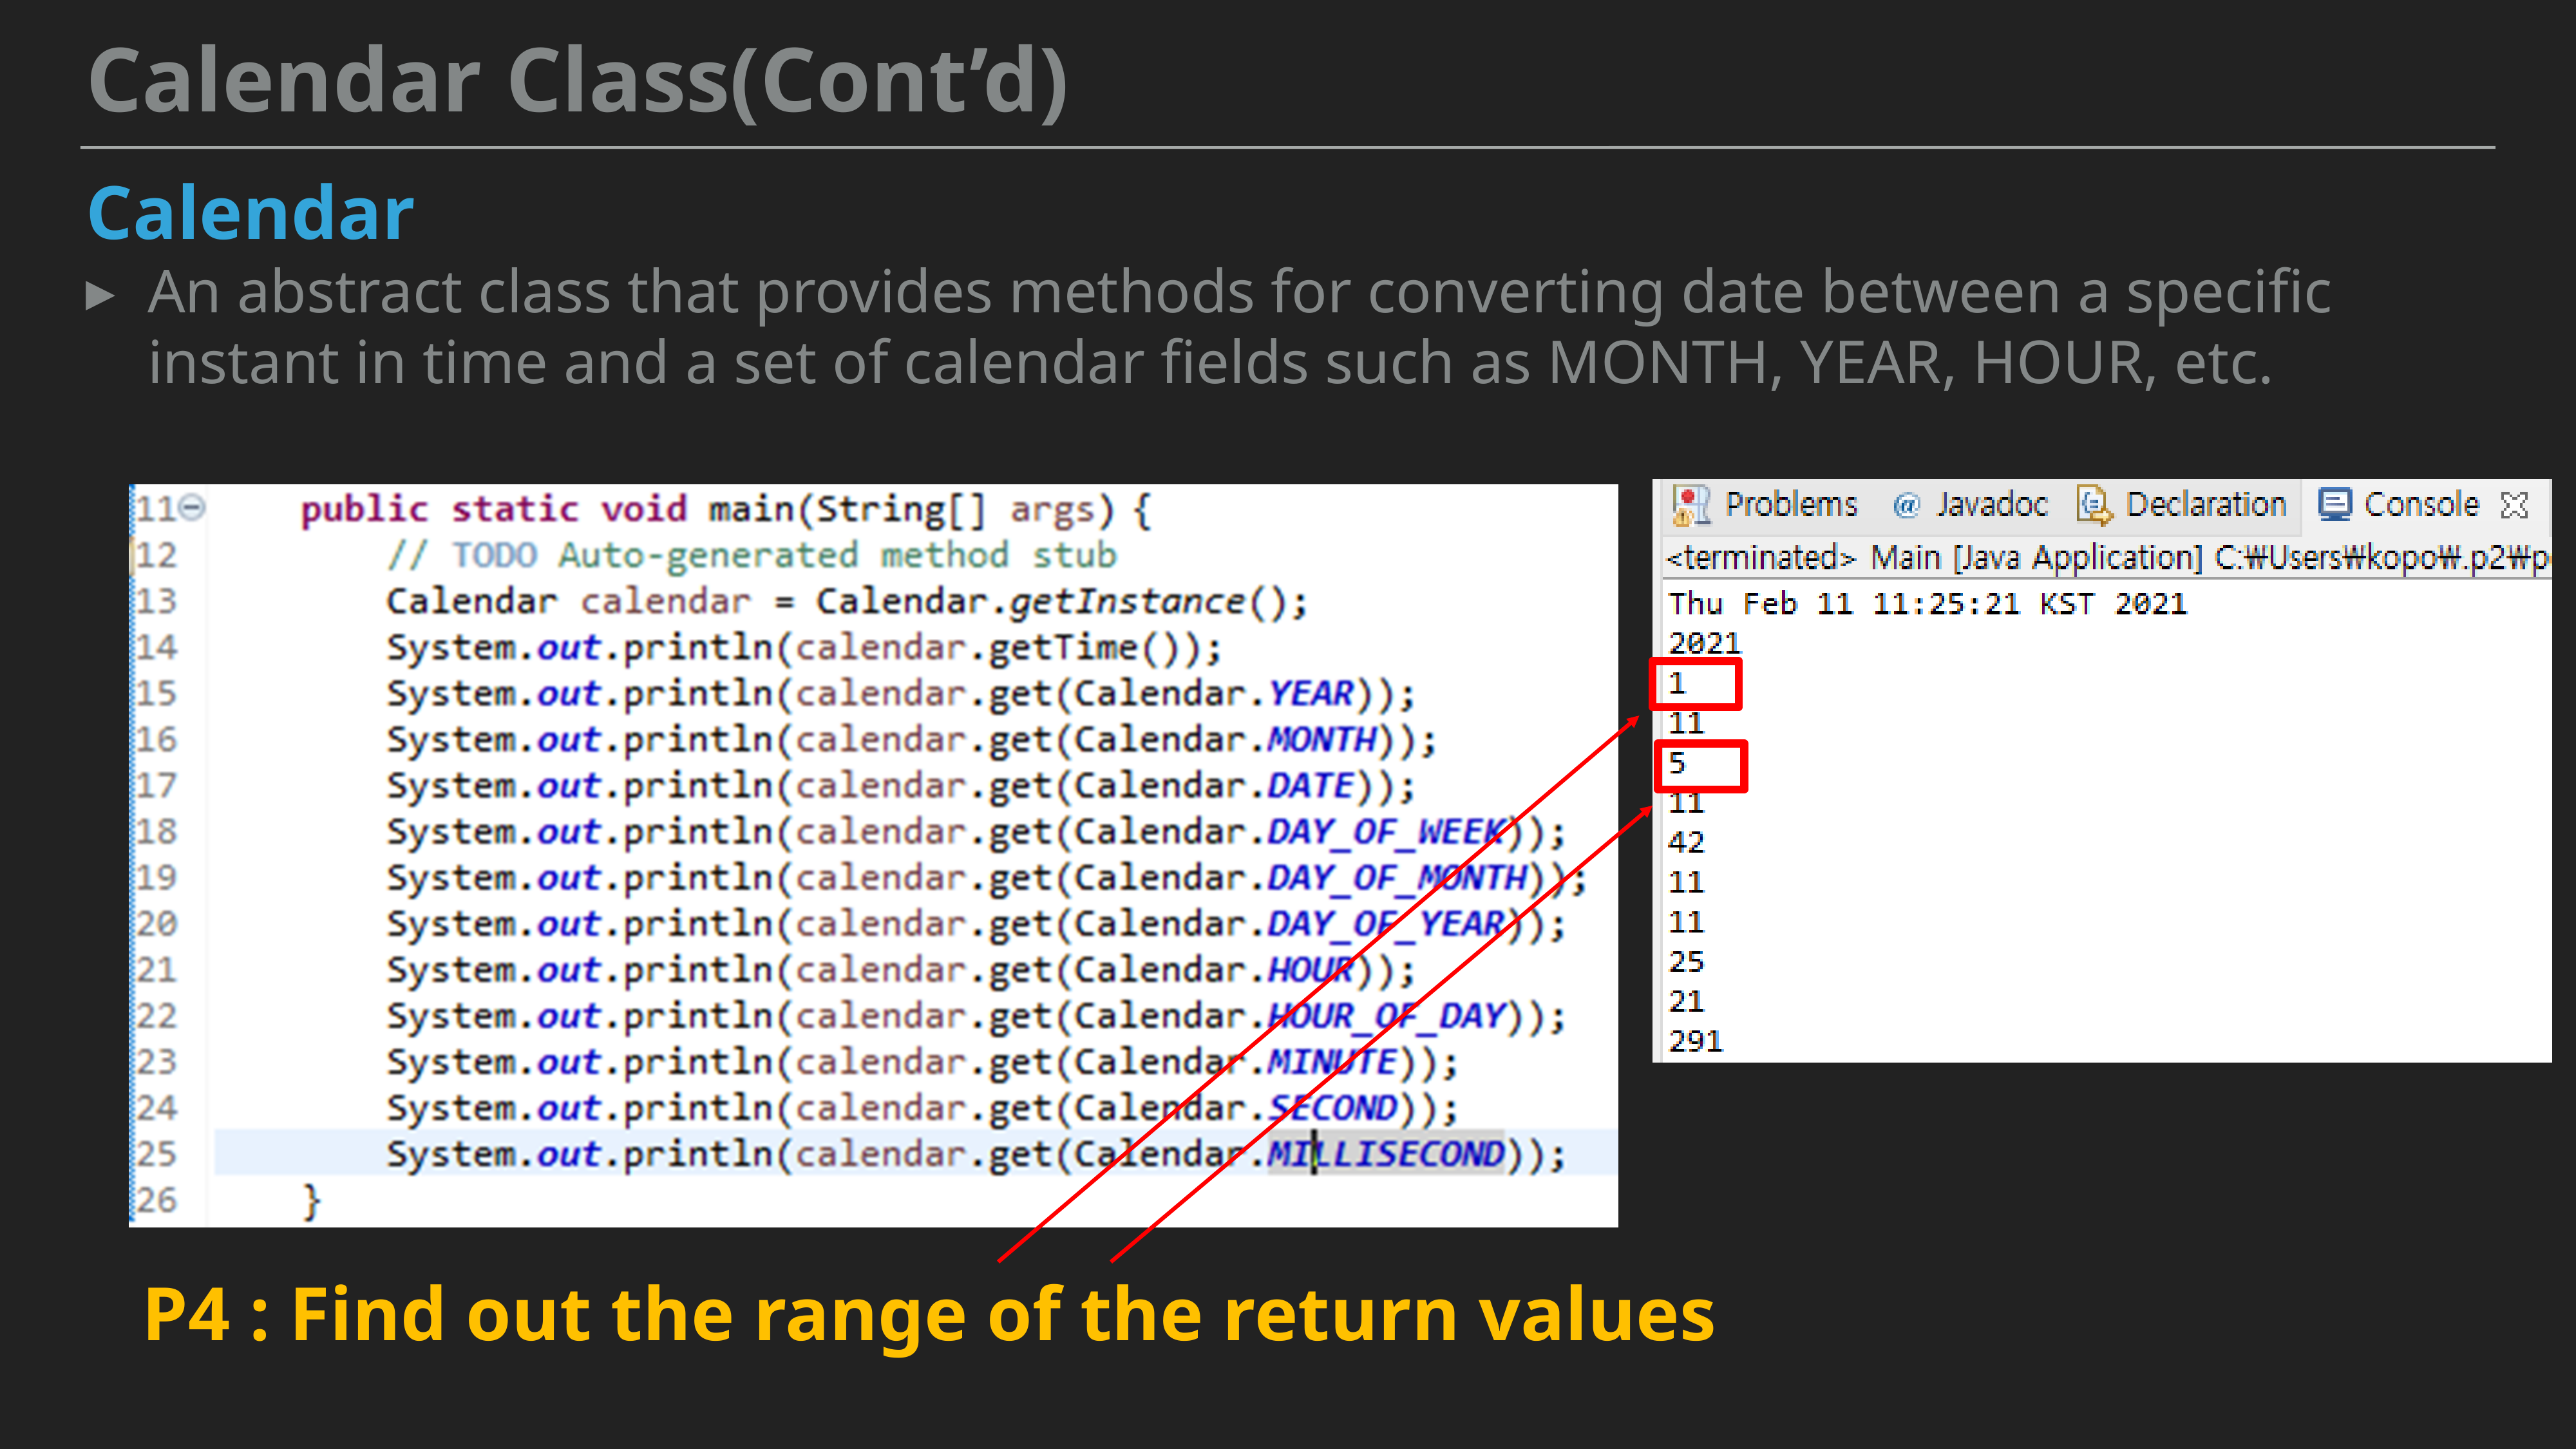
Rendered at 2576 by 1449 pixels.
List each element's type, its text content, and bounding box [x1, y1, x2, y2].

picture [128, 484, 1618, 1227]
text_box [998, 715, 1640, 1262]
picture [1652, 478, 2552, 1063]
text_box P4 : Find out the range of the return values [137, 1278, 2190, 1399]
list Calendar Class(Cont’d) [80, 18, 2295, 135]
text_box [80, 176, 2496, 484]
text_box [1642, 805, 1653, 1262]
